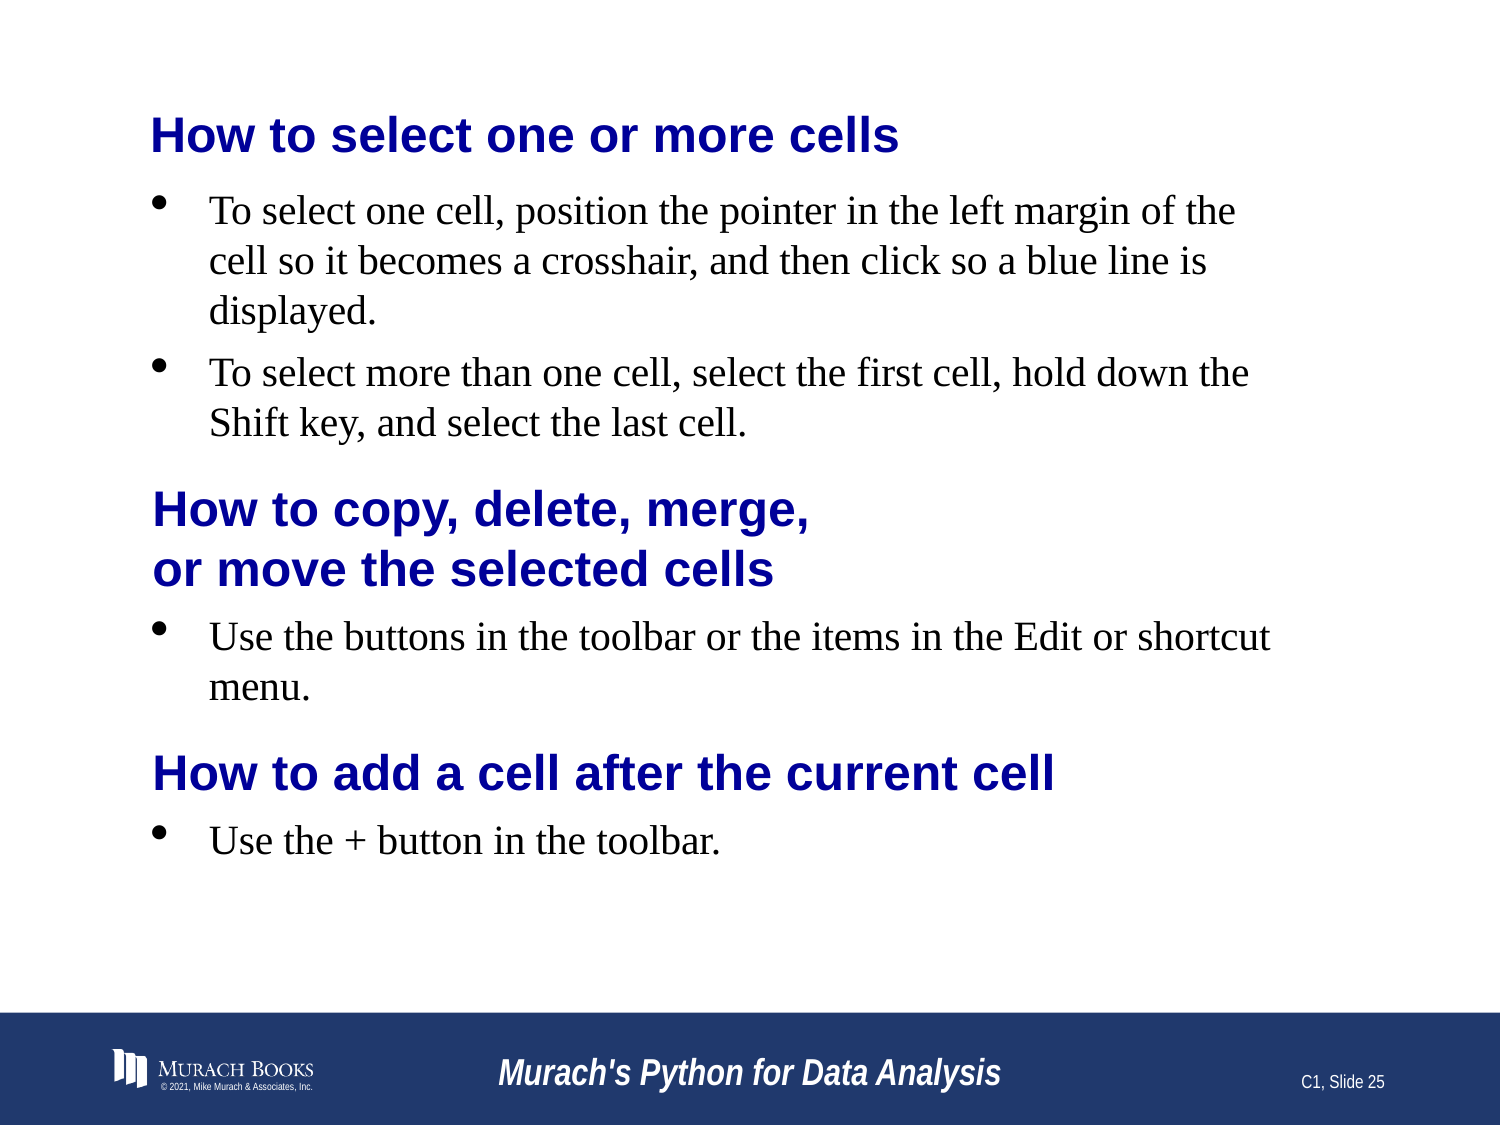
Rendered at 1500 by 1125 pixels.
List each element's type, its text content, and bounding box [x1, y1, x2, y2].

title How to select one or more cells [150, 102, 1350, 164]
slide_number Murach's Python for Data Analysis [463, 1025, 1050, 1100]
list To select one cell, position the pointer in the left margin of the cell so it becomes a crosshair, and then click so a blue line is displayed. To select more than one cell, select the first cell, hold down the Shift key, and select the last cell. How to copy, delete, merge, or move the selected cells Use the buttons in the toolbar or the items in the Edit or shortcut menu. How to add a cell after the current cell Use the + button in the toolbar. [137, 174, 1350, 975]
slide_number C1, Slide 25 [1087, 1025, 1400, 1100]
footer © 2021, Mike Murach & Associates, Inc. [12, 1025, 463, 1100]
